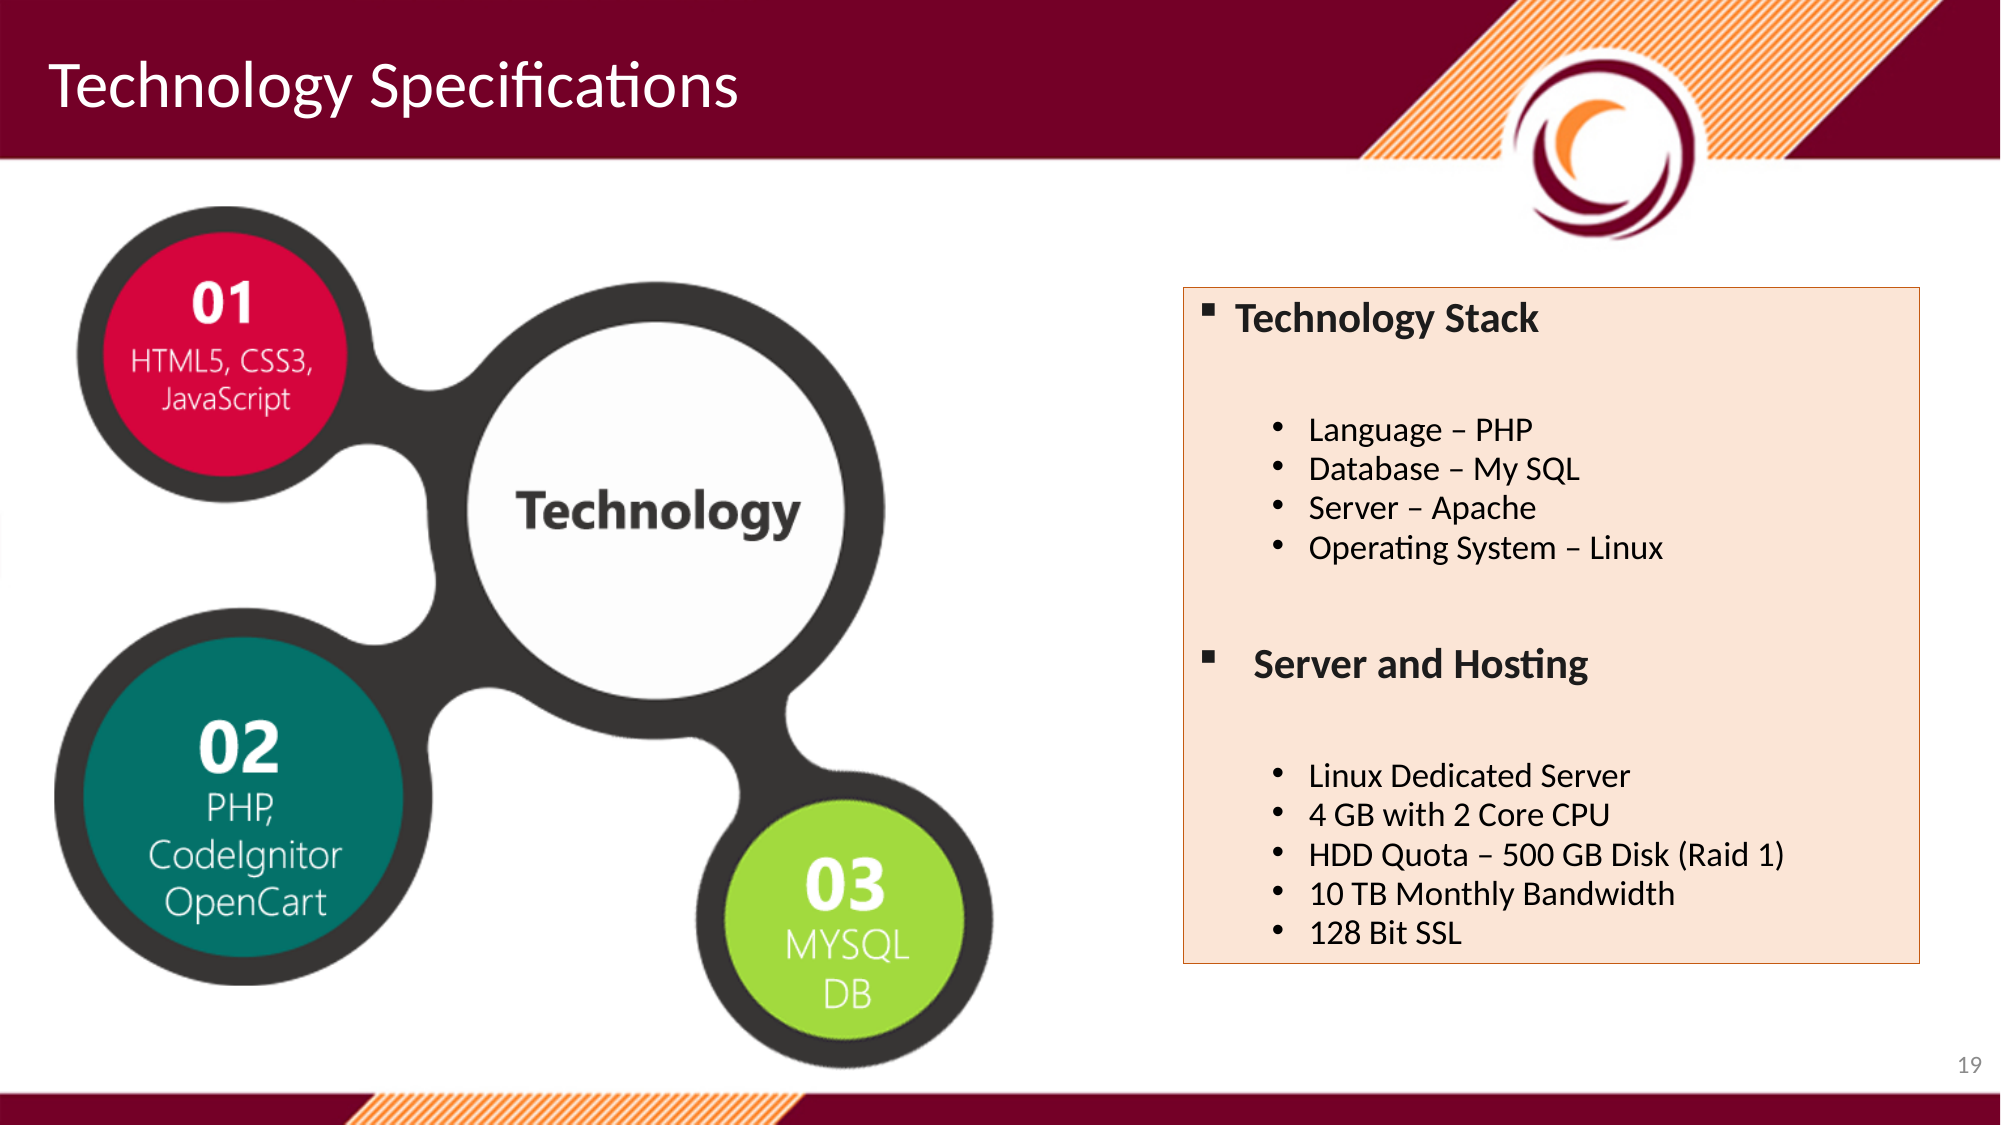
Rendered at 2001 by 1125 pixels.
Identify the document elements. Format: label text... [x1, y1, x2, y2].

list Technology Stack Language – PHP Database – My SQL Server – Apache Operating System – Linux Server and Hosting Linux Dedicated Server 4 GB with 2 Core CPU HDD Quota – 500 GB Disk (Raid 1) 10 TB Monthly Bandwidth 128 Bit SSL [1183, 287, 1920, 964]
picture [0, 0, 2001, 1125]
slide_number 19 [1547, 1033, 1998, 1094]
text_box Technology Specifications [34, 42, 1272, 125]
